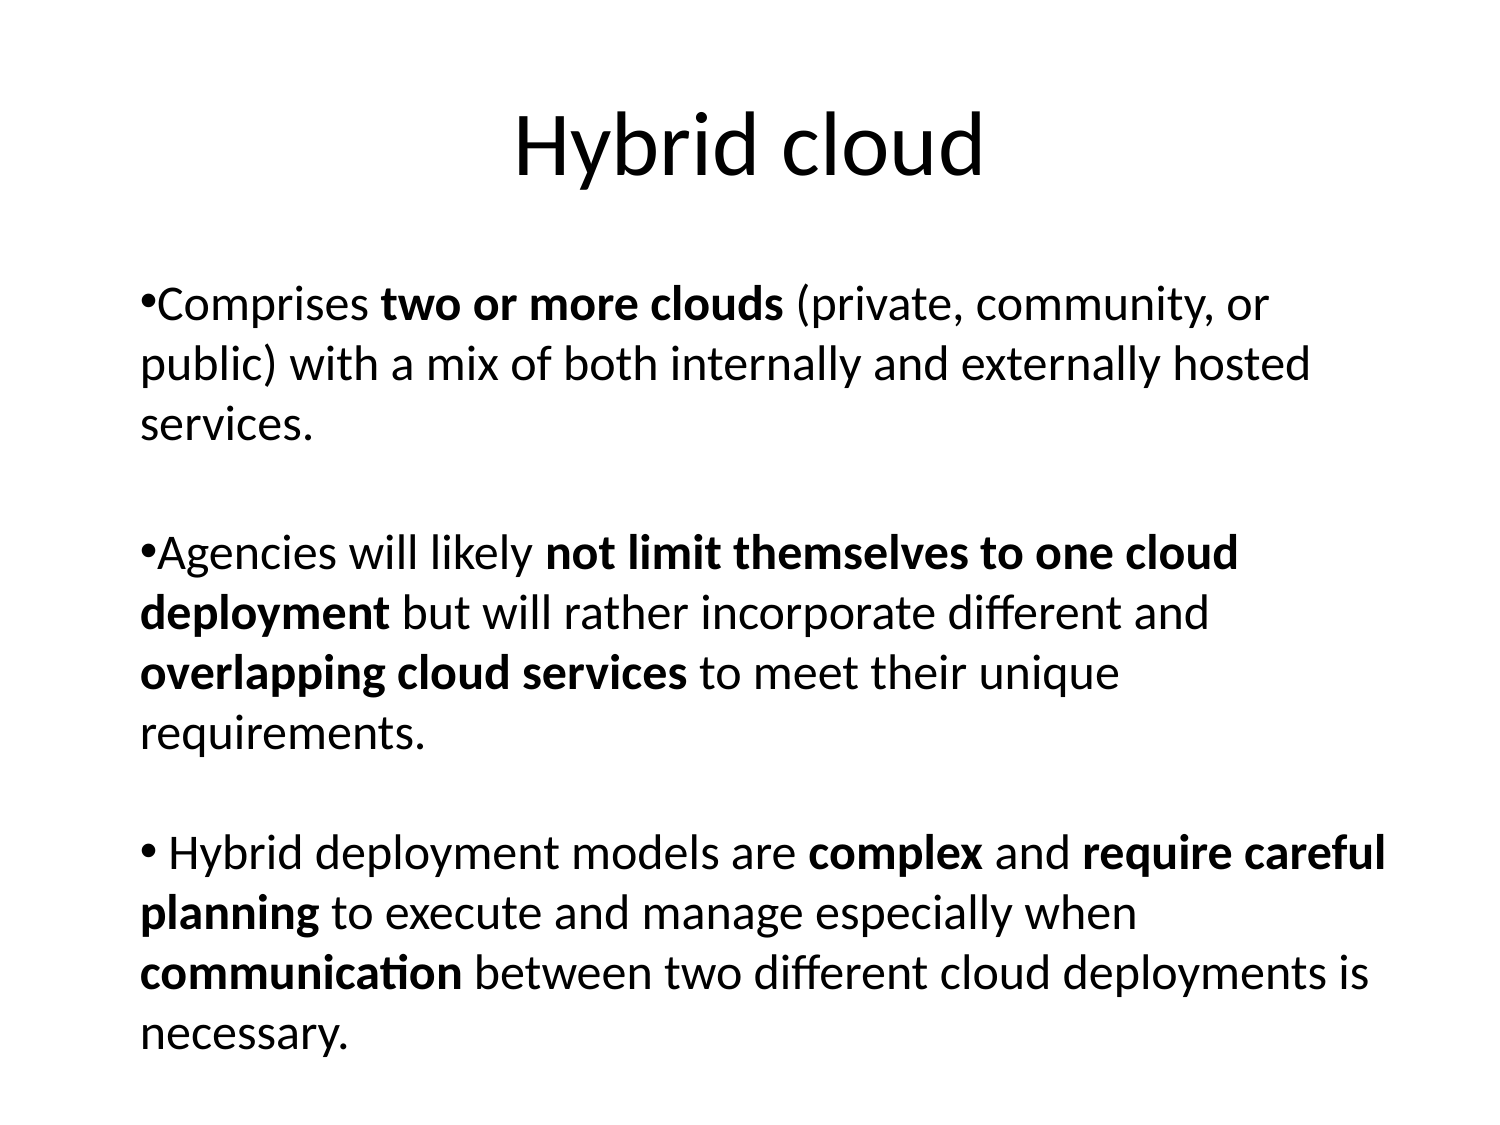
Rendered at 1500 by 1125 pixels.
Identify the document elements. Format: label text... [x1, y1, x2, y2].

text_box Comprises two or more clouds (private, community, or public) with a mix of both internally and externally hosted services. Agencies will likely not limit themselves to one cloud deployment but will rather incorporate different and overlapping cloud services to meet their unique requirements. Hybrid deployment models are complex and require careful planning to execute and manage especially when communication between two different cloud deployments is necessary. [124, 262, 1425, 1005]
text_box Hybrid cloud [75, 45, 1425, 233]
